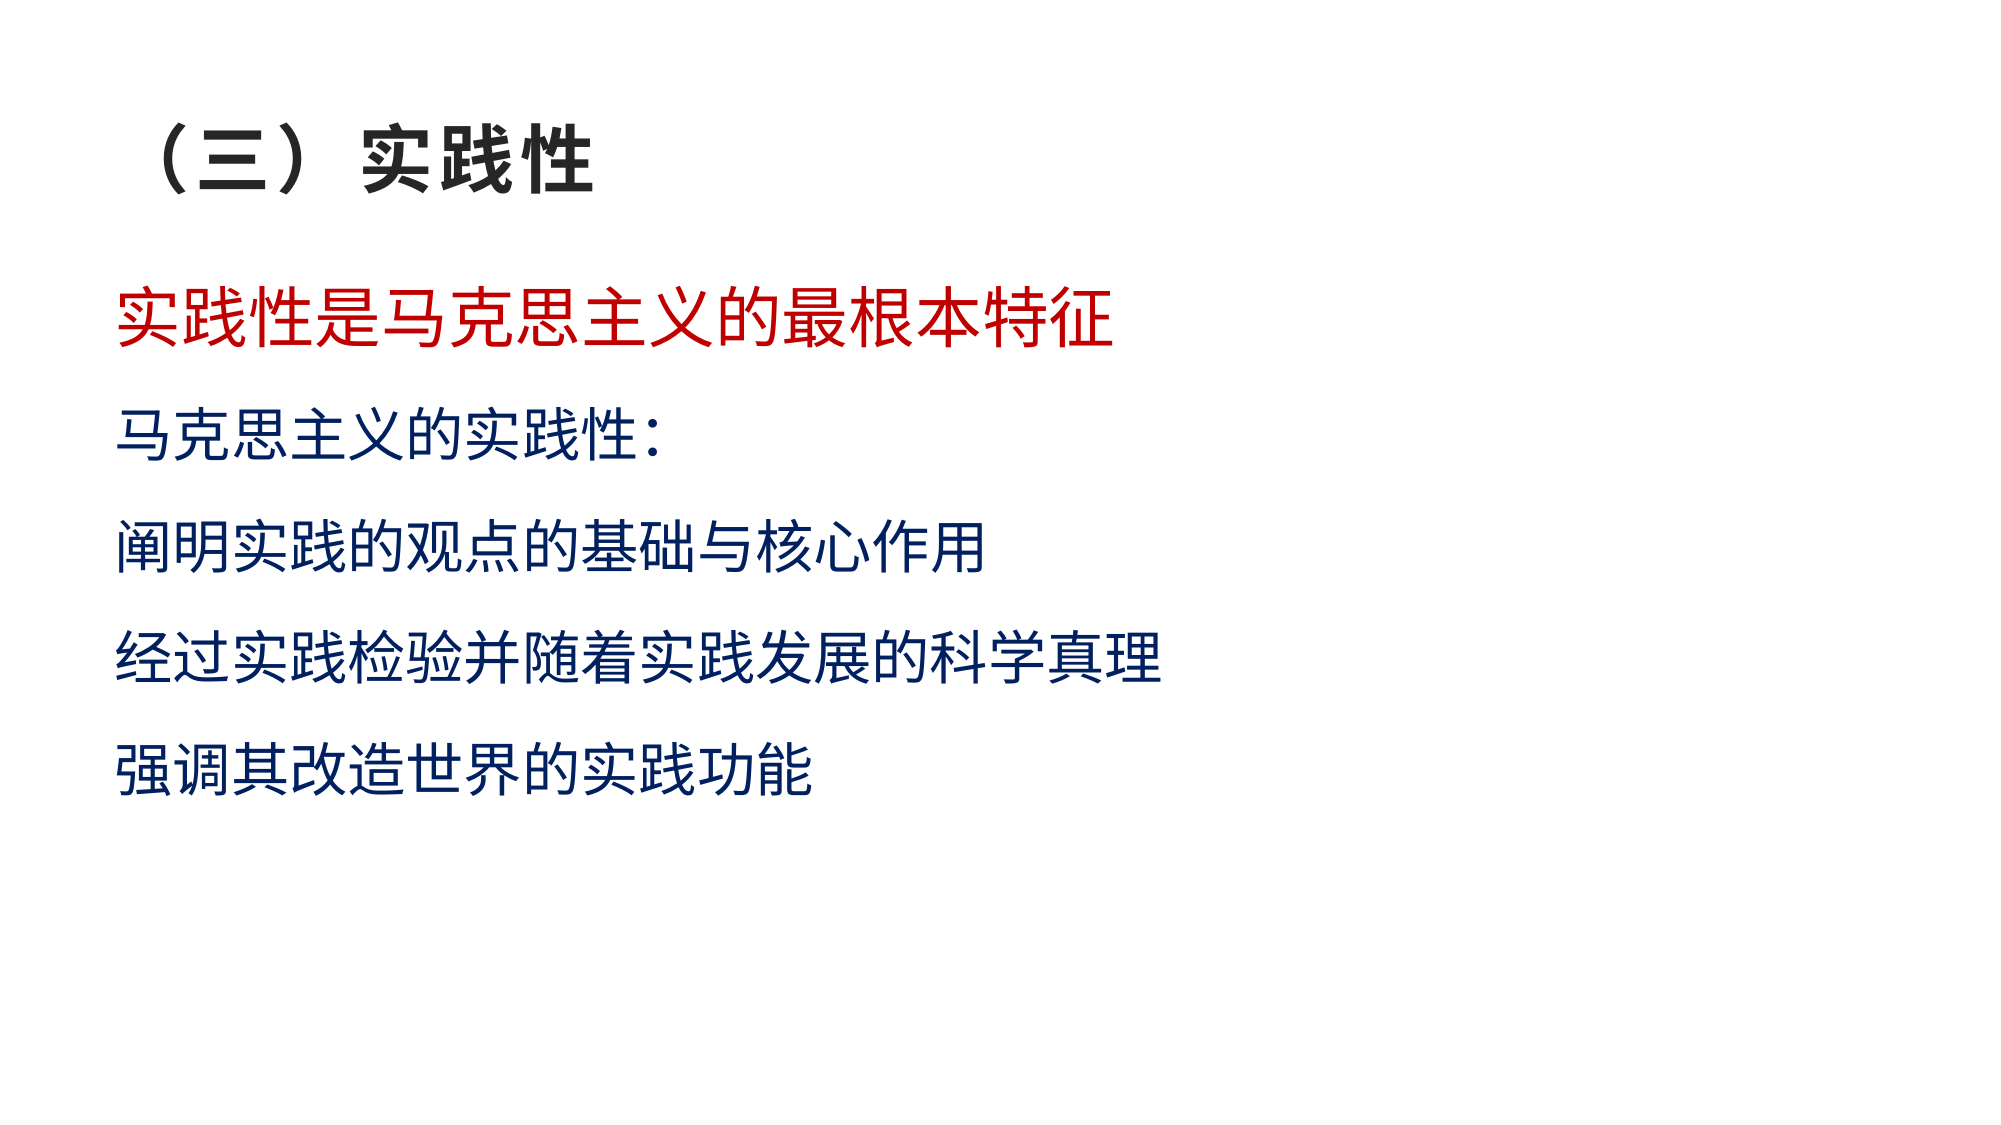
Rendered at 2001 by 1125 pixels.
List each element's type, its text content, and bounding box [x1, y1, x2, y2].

title （三）实践性 [99, 99, 1900, 216]
list 实践性是马克思主义的最根本特征 马克思主义的实践性： 阐明实践的观点的基础与核心作用 经过实践检验并随着实践发展的科学真理 强调其改造世界的实践功能 [99, 244, 1900, 1026]
